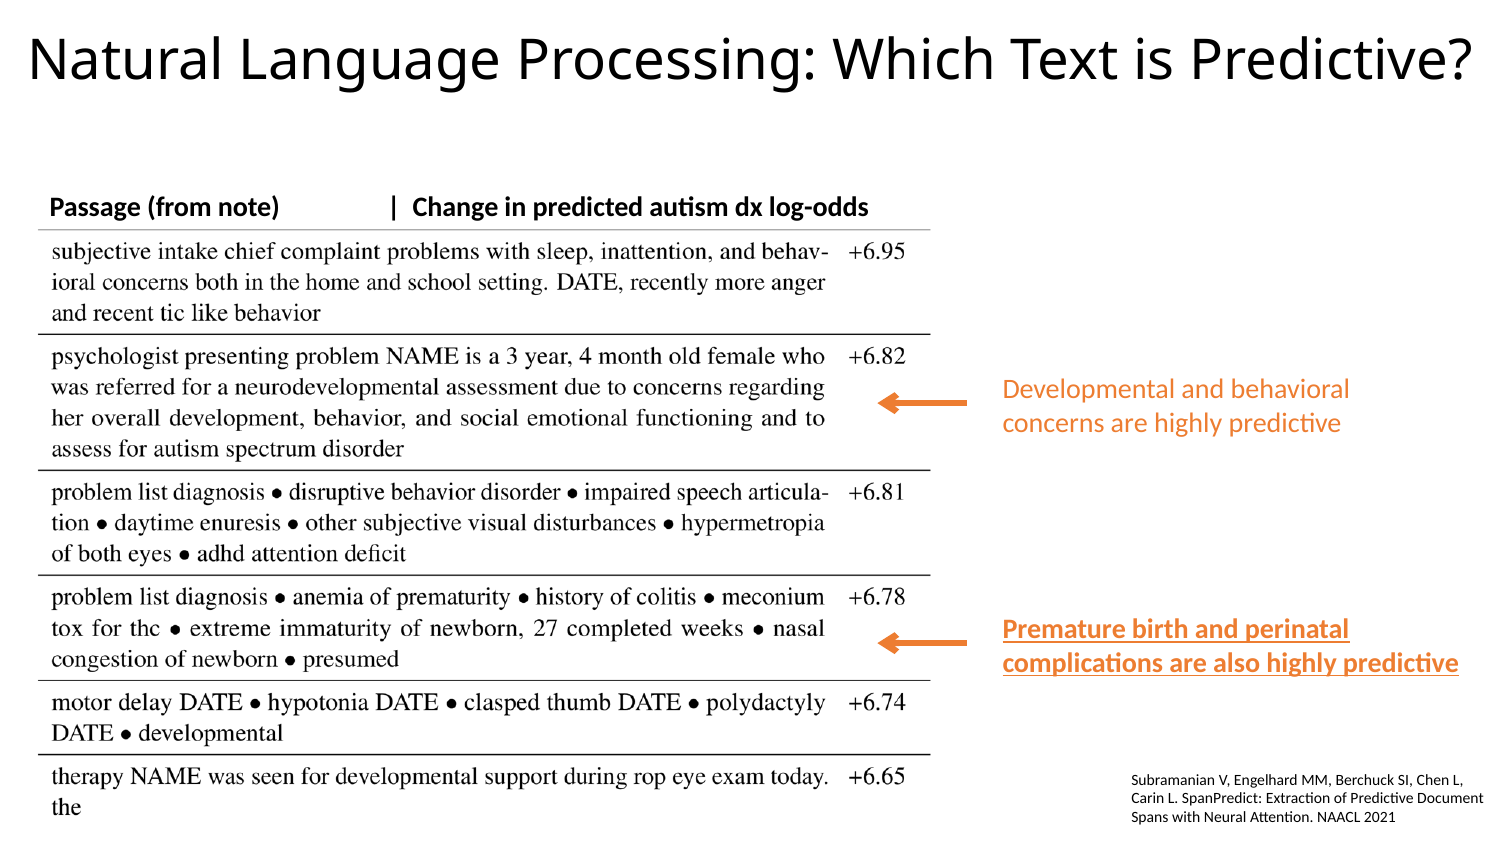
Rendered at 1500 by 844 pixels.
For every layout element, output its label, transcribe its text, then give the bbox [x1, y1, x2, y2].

title Natural Language Processing: Which Text is Predictive? [0, 23, 1500, 164]
text_box Subramanian V, Engelhard MM, Berchuck SI, Chen L, Carin L. SpanPredict: Extraction of Predictive Document Spans with Neural Attention. NAACL 2021 [1116, 762, 1500, 834]
text_box Premature birth and perinatal complications are also highly predictive [987, 603, 1480, 686]
text_box Developmental and behavioral concerns are highly predictive [987, 363, 1391, 446]
picture [19, 180, 955, 831]
